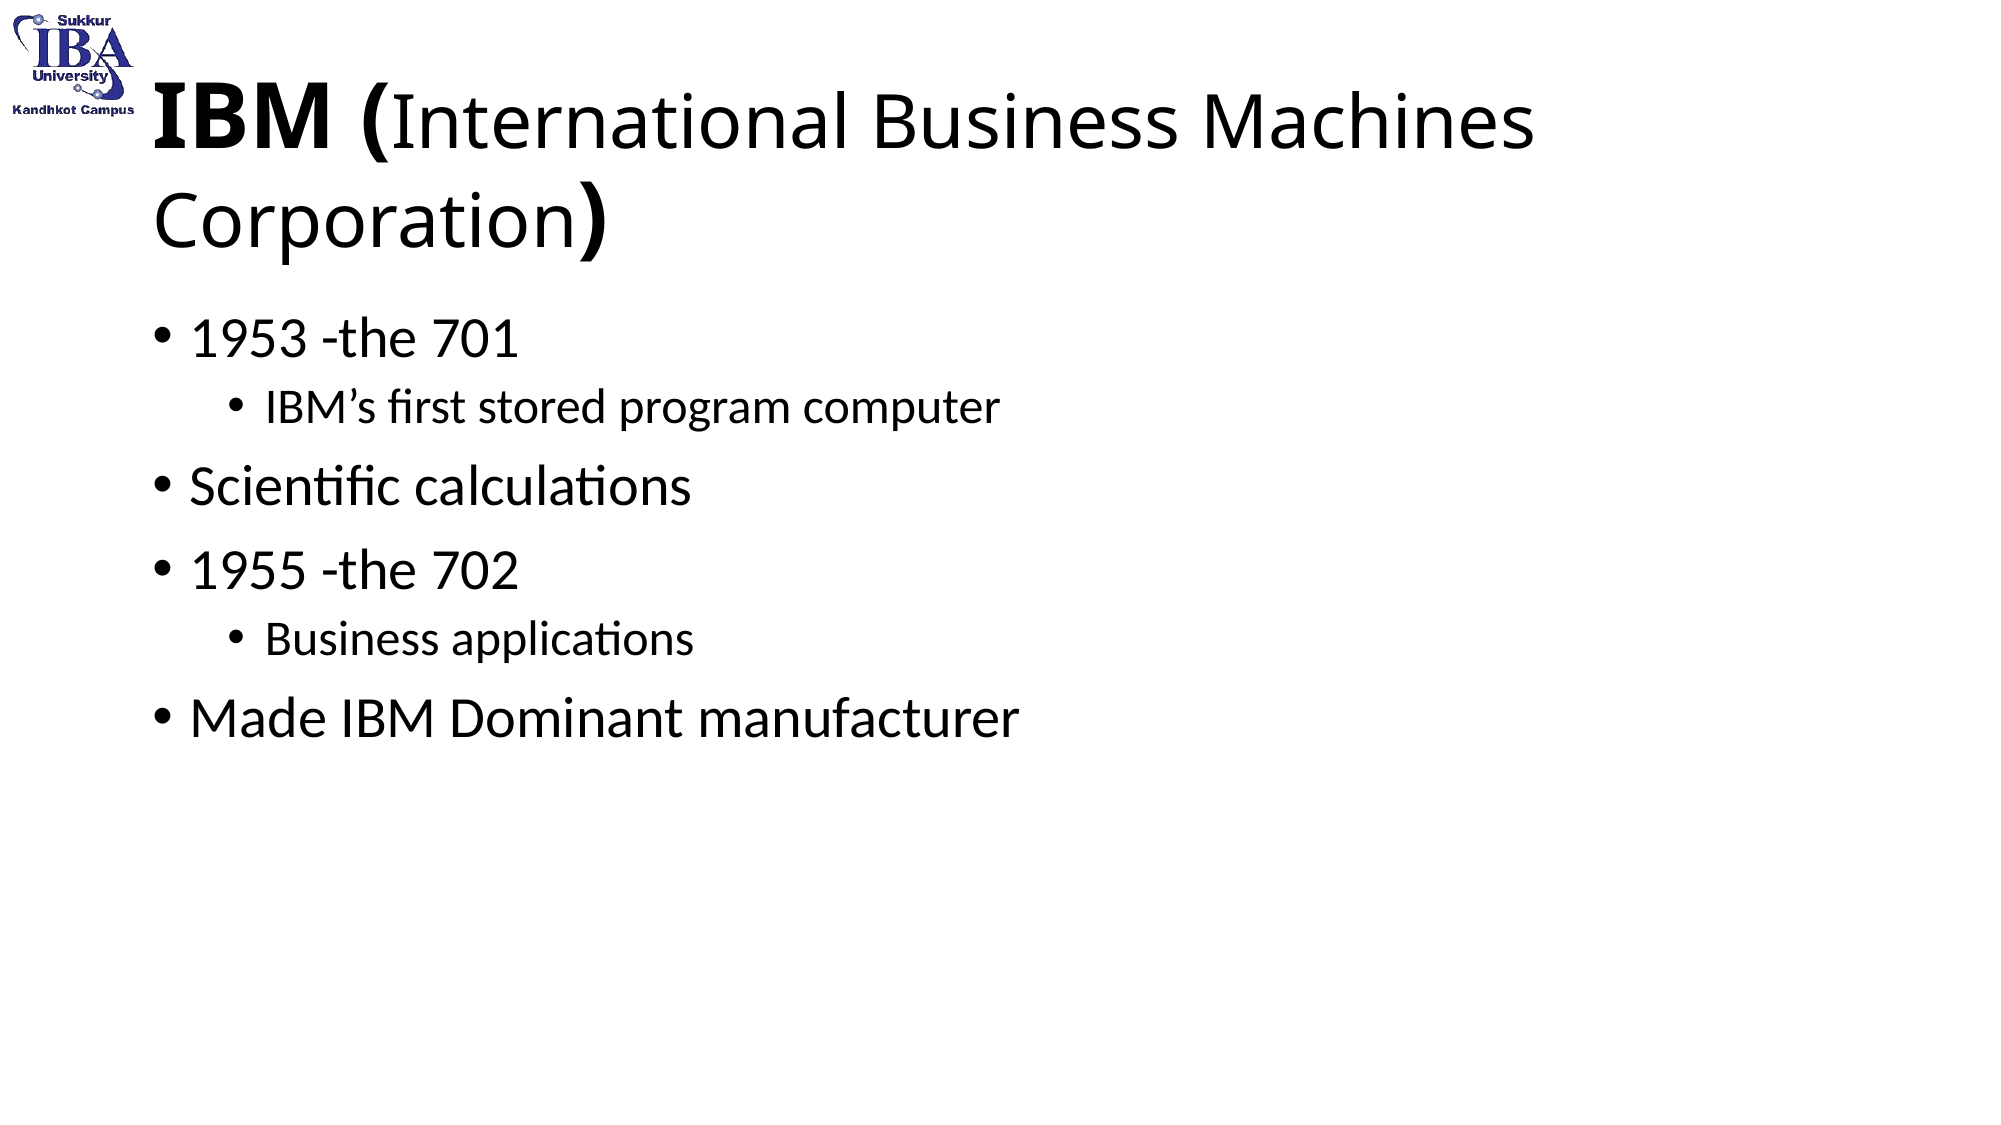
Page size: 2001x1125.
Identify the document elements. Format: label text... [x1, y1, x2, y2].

title IBM (International Business Machines Corporation) [137, 59, 1863, 278]
list 1953 -the 701 IBM’s first stored program computer Scientific calculations 1955 -the 702 Business applications Made IBM Dominant manufacturer [137, 299, 1863, 1014]
picture [8, 0, 138, 130]
